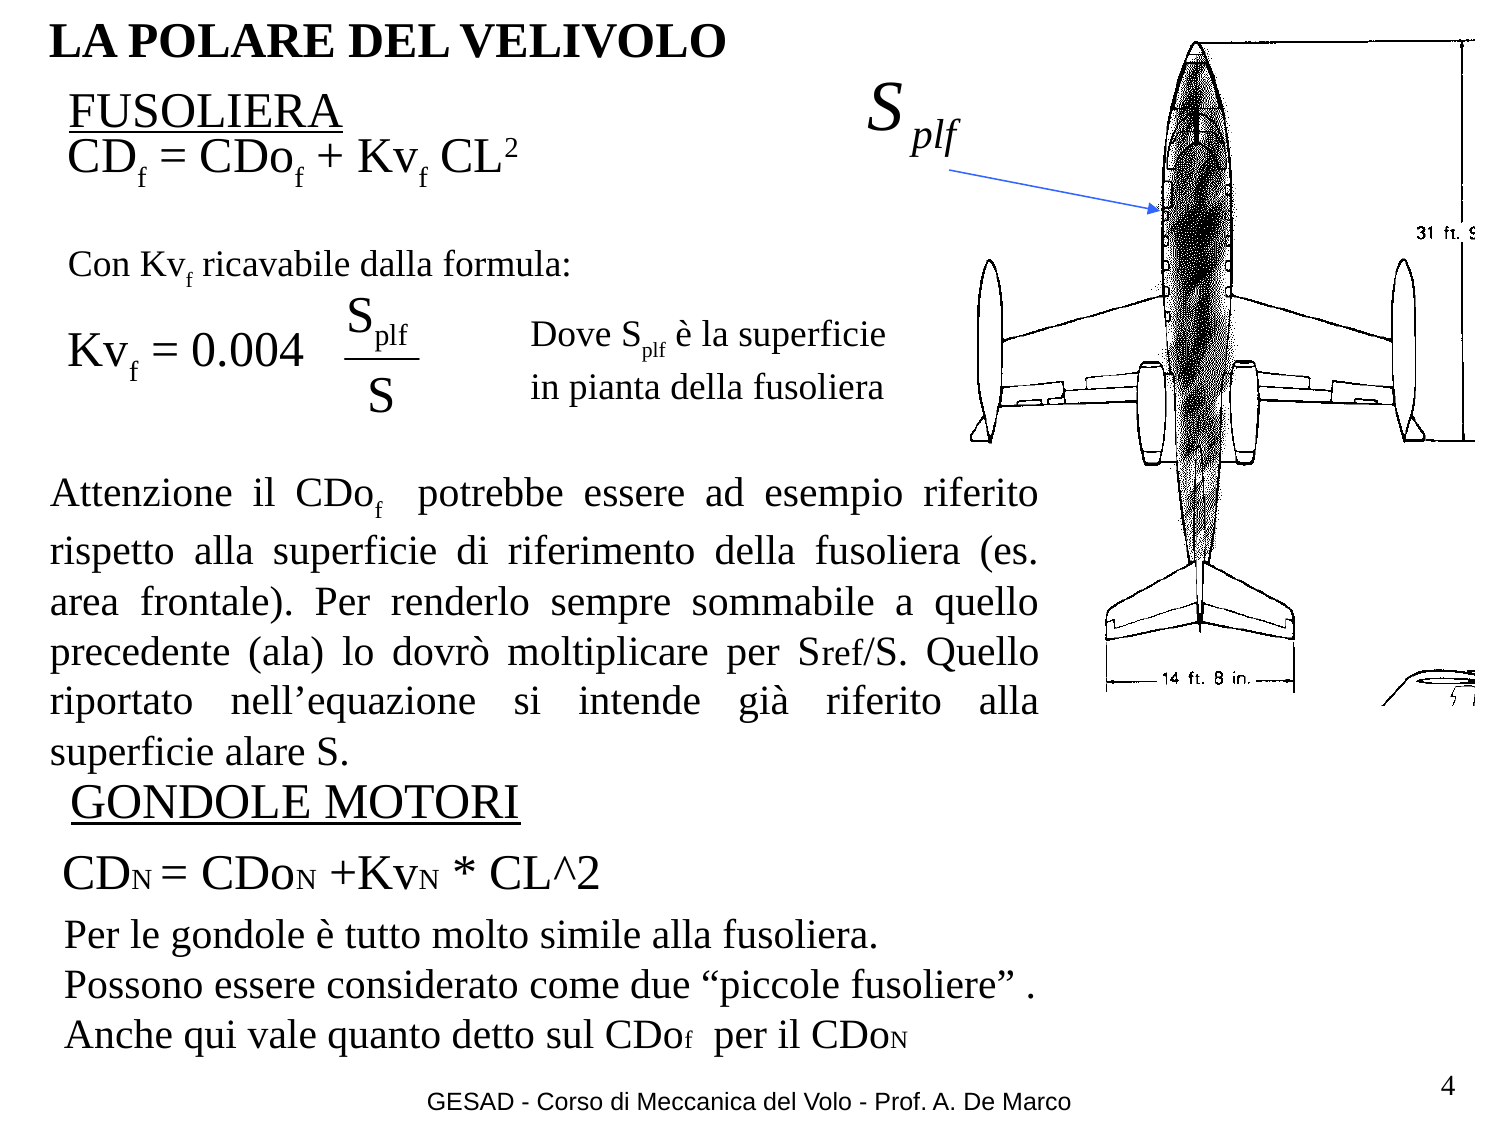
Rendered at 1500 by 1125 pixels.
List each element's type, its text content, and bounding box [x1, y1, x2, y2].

text_box Attenzione il CDof potrebbe essere ad esempio riferito rispetto alla superficie di riferimento della fusoliera (es. area frontale). Per renderlo sempre sommabile a quello precedente (ala) lo dovrò moltiplicare per Sref/S. Quello riportato nell’equazione si intende già riferito alla superficie alare S. [35, 457, 1055, 781]
slide_number 4 [1074, 1058, 1471, 1083]
text_box FUSOLIERA [53, 70, 358, 115]
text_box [336, 281, 431, 424]
text_box LA POLARE DEL VELIVOLO [33, 0, 743, 75]
picture [937, 34, 1475, 706]
text_box Per le gondole è tutto molto simile alla fusoliera. Possono essere considerato come due “piccole fusoliere” . Anche qui vale quanto detto sul CDof per il CDoN [49, 899, 1063, 1065]
text_box GONDOLE MOTORI [56, 781, 536, 832]
text_box CDf = CDof + Kvf CL2 Con Kvf ricavabile dalla formula: Kvf = 0.004 [53, 115, 932, 395]
footer GESAD - Corso di Meccanica del Volo - Prof. A. De Marco [300, 1077, 1200, 1125]
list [855, 58, 982, 173]
text_box CDN = CDoN +KvN * CL^2 [47, 832, 630, 907]
text_box Dove Splf è la superficie in pianta della fusoliera [515, 301, 926, 414]
